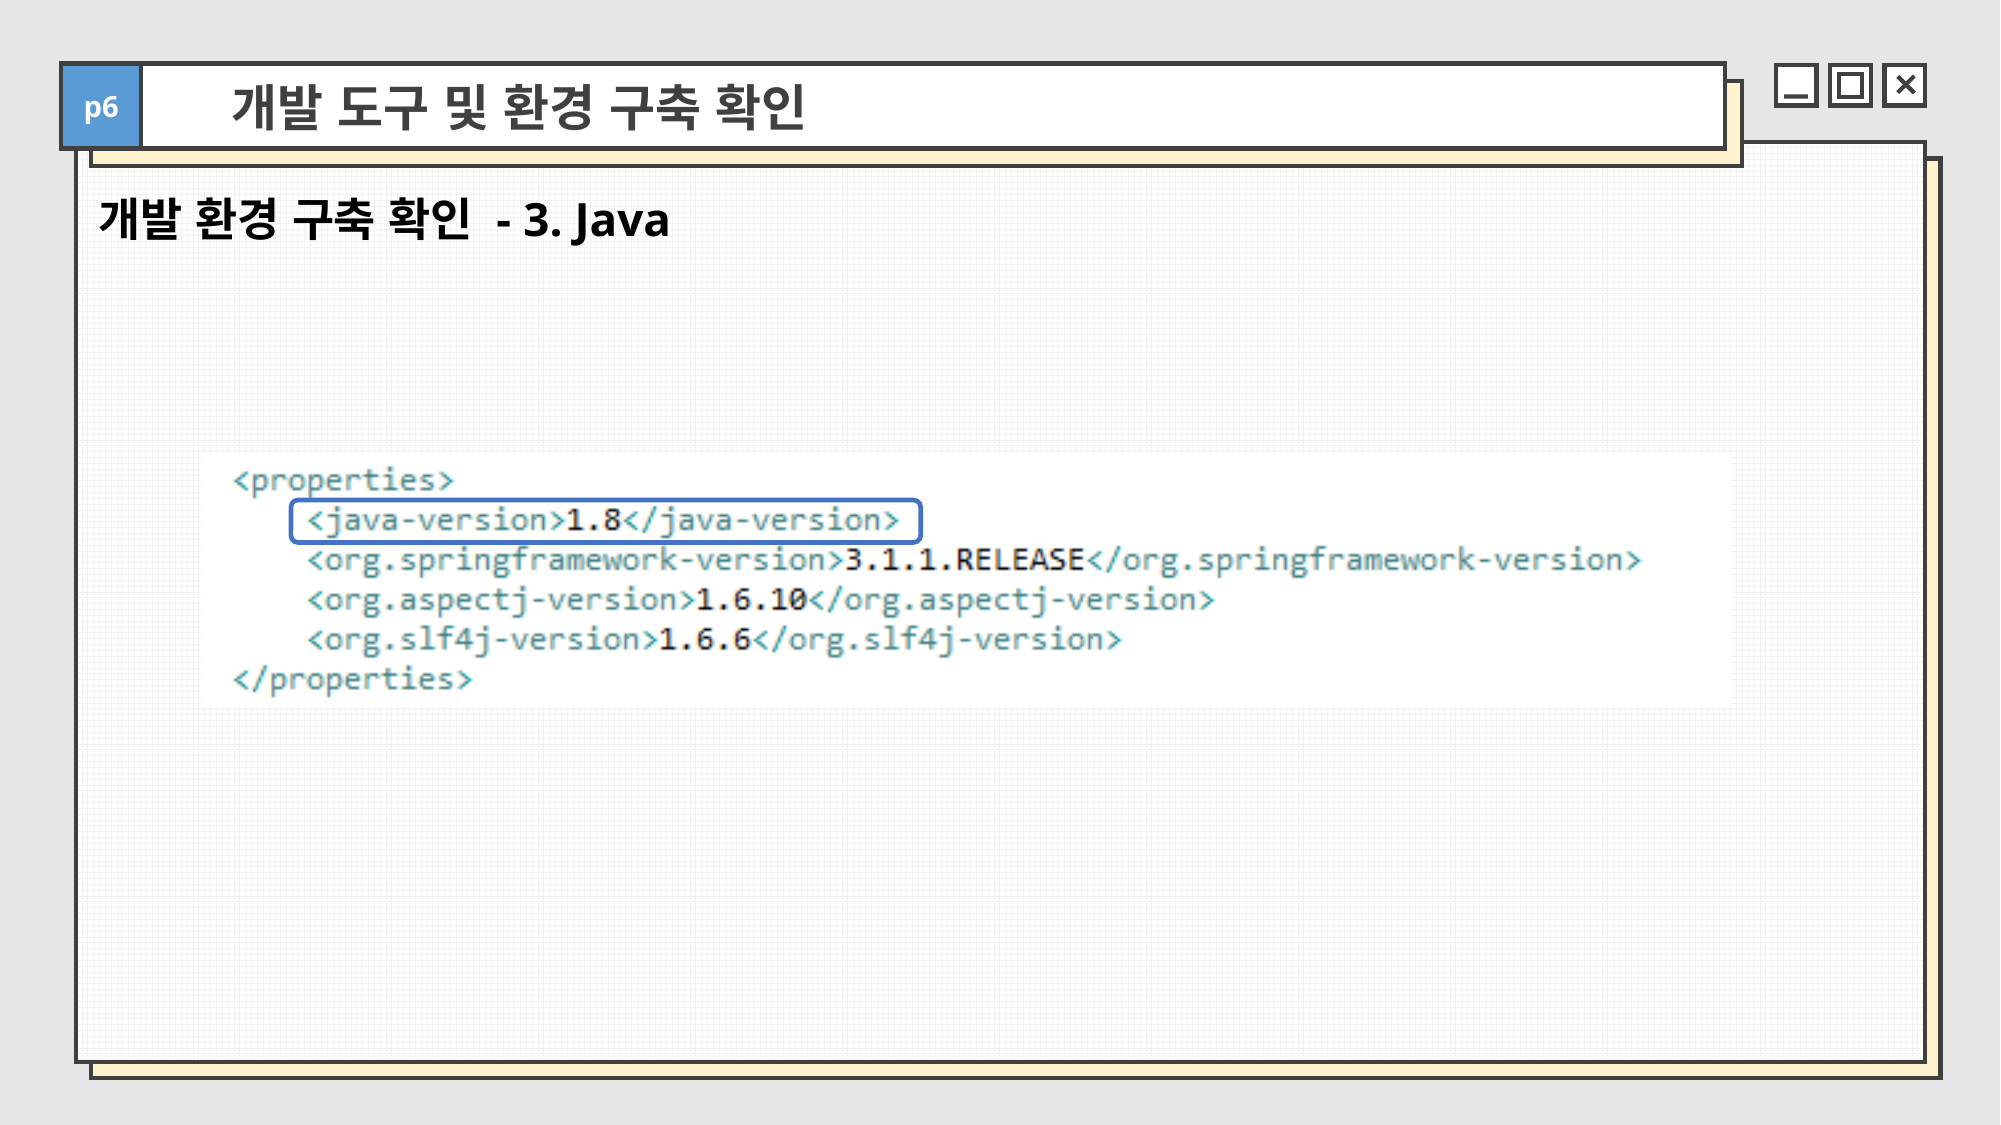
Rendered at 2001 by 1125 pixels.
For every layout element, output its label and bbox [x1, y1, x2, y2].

picture [201, 454, 1733, 706]
text_box [60, 63, 1742, 167]
text_box [76, 141, 1941, 1079]
text_box [1775, 64, 1926, 106]
